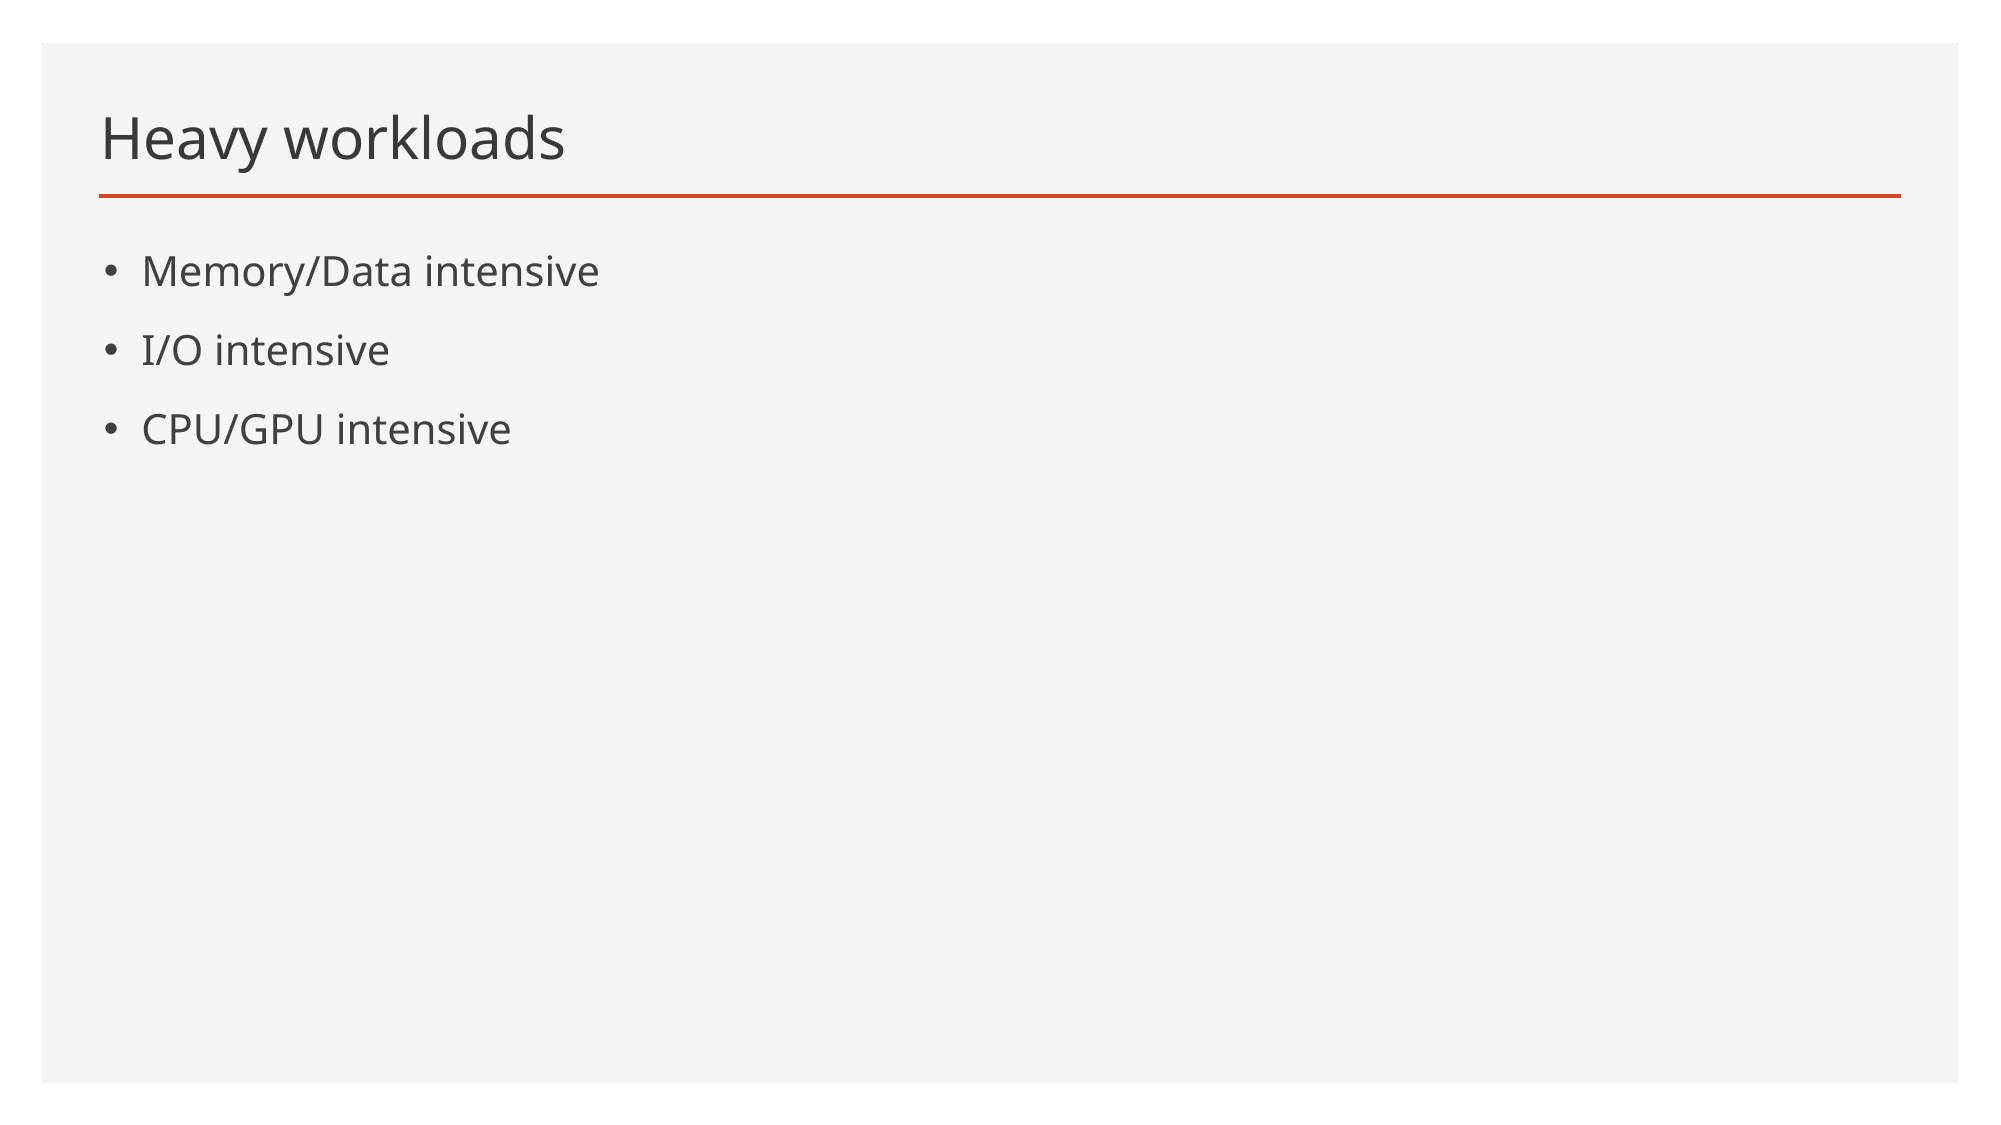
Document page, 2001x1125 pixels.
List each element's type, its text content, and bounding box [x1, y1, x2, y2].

text_box Memory/Data intensive I/O intensive CPU/GPU intensive [88, 250, 798, 886]
title Heavy workloads [85, 73, 1214, 179]
